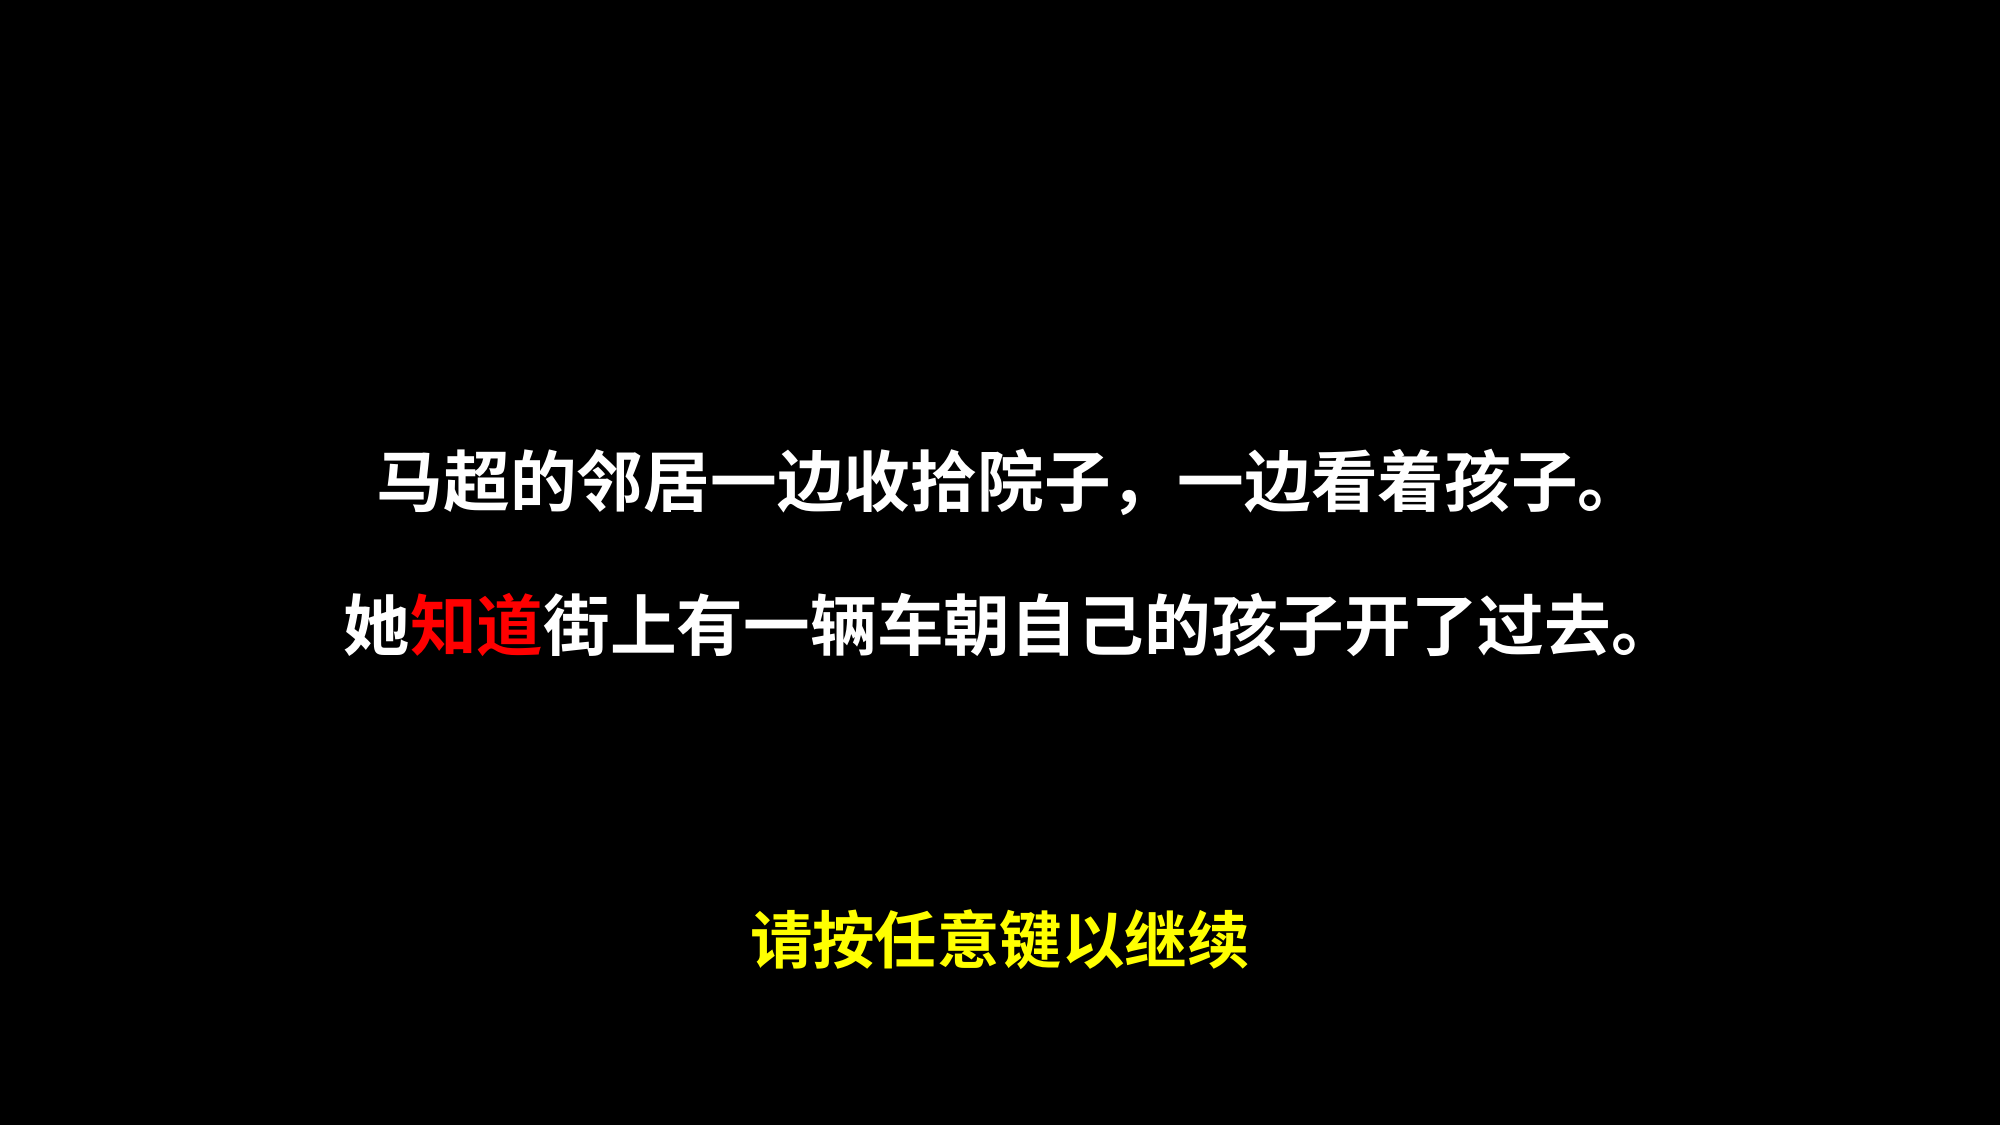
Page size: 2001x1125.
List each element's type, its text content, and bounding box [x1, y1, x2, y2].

title 马超的邻居一边收拾院子，一边看着孩子。 她知道街上有一辆车朝自己的孩子开了过去。 [260, 171, 1761, 673]
text_box 请按任意键以继续 [500, 893, 1500, 984]
